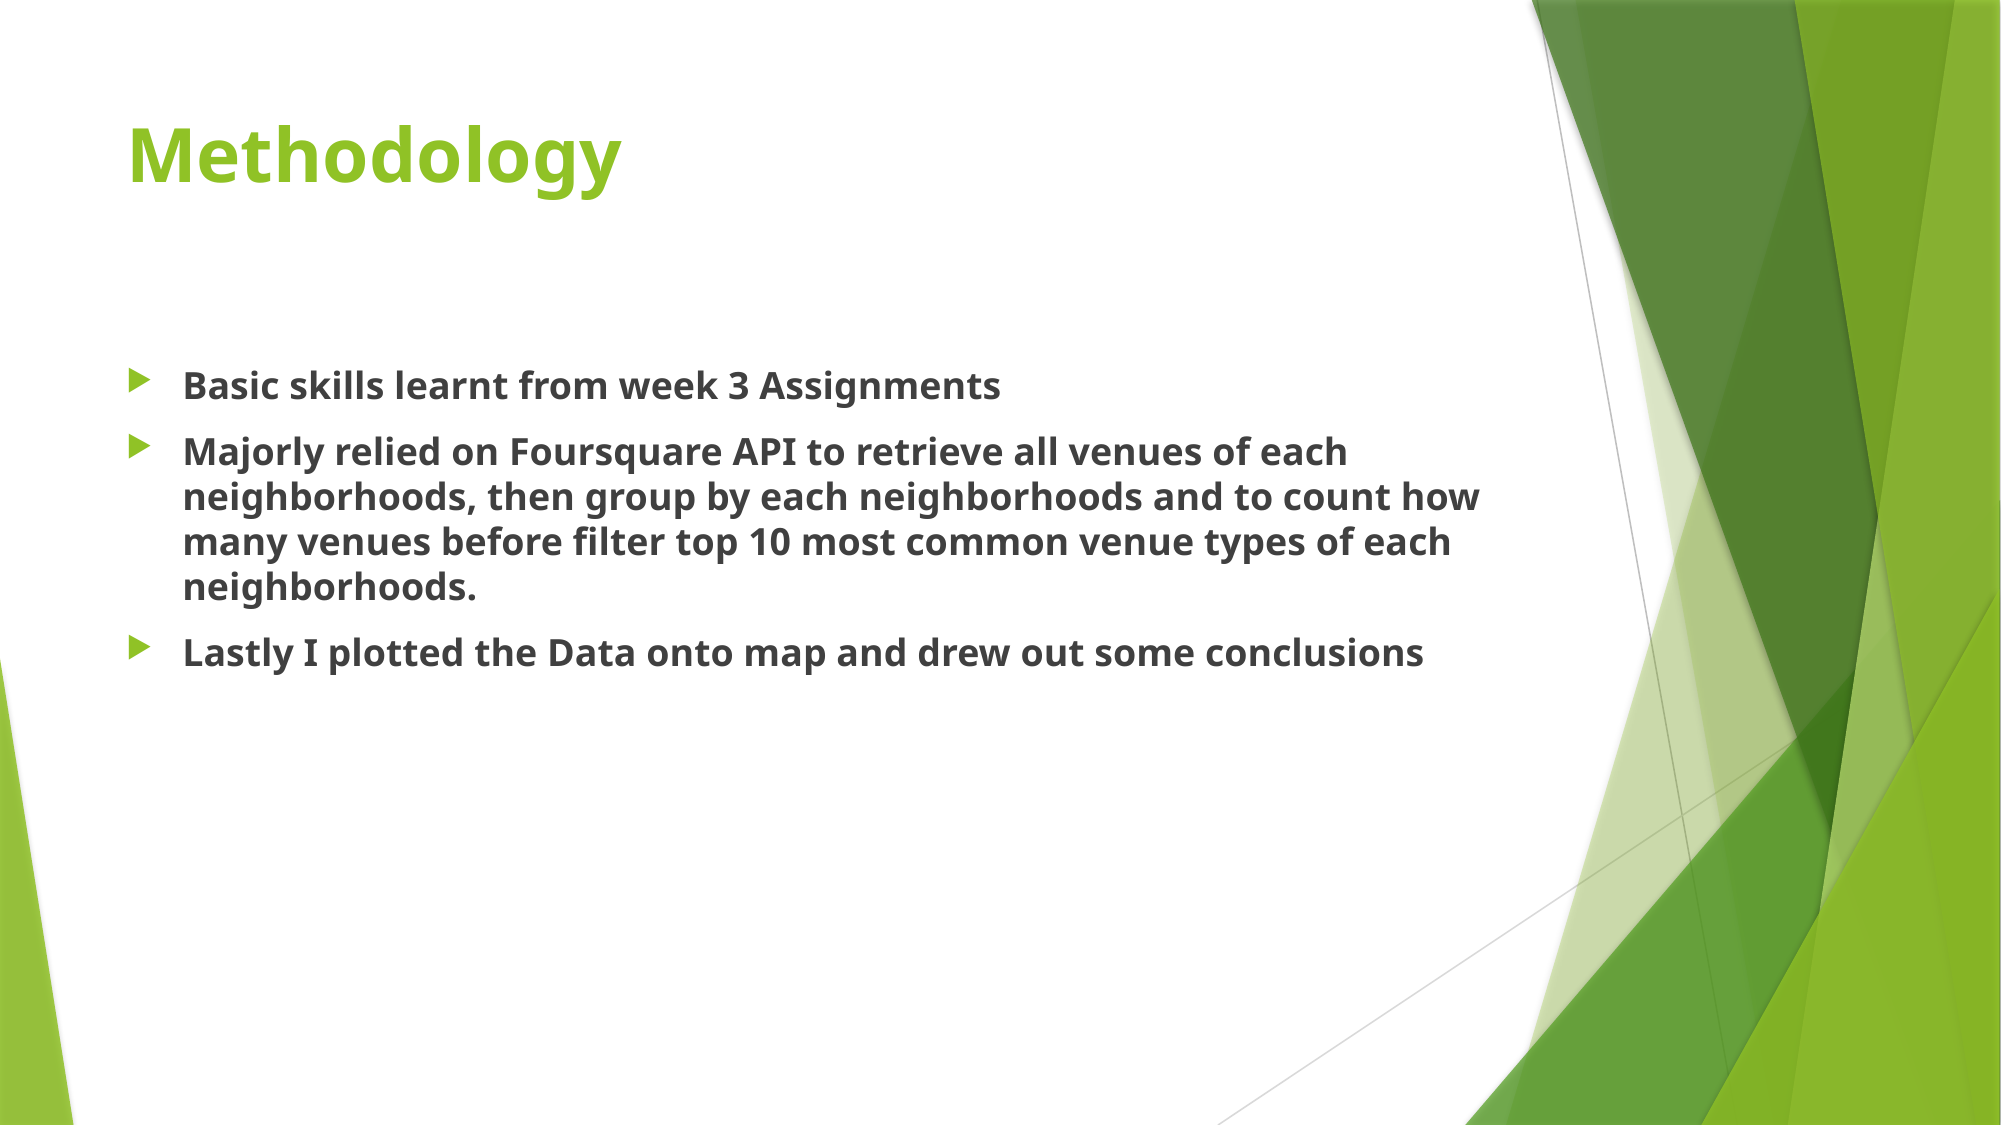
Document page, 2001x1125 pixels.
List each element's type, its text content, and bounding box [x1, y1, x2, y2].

title Methodology [111, 99, 1522, 317]
list Basic skills learnt from week 3 Assignments Majorly relied on Foursquare API to retrieve all venues of each neighborhoods, then group by each neighborhoods and to count how many venues before filter top 10 most common venue types of each neighborhoods. Lastly I plotted the Data onto map and drew out some conclusions [111, 354, 1522, 992]
